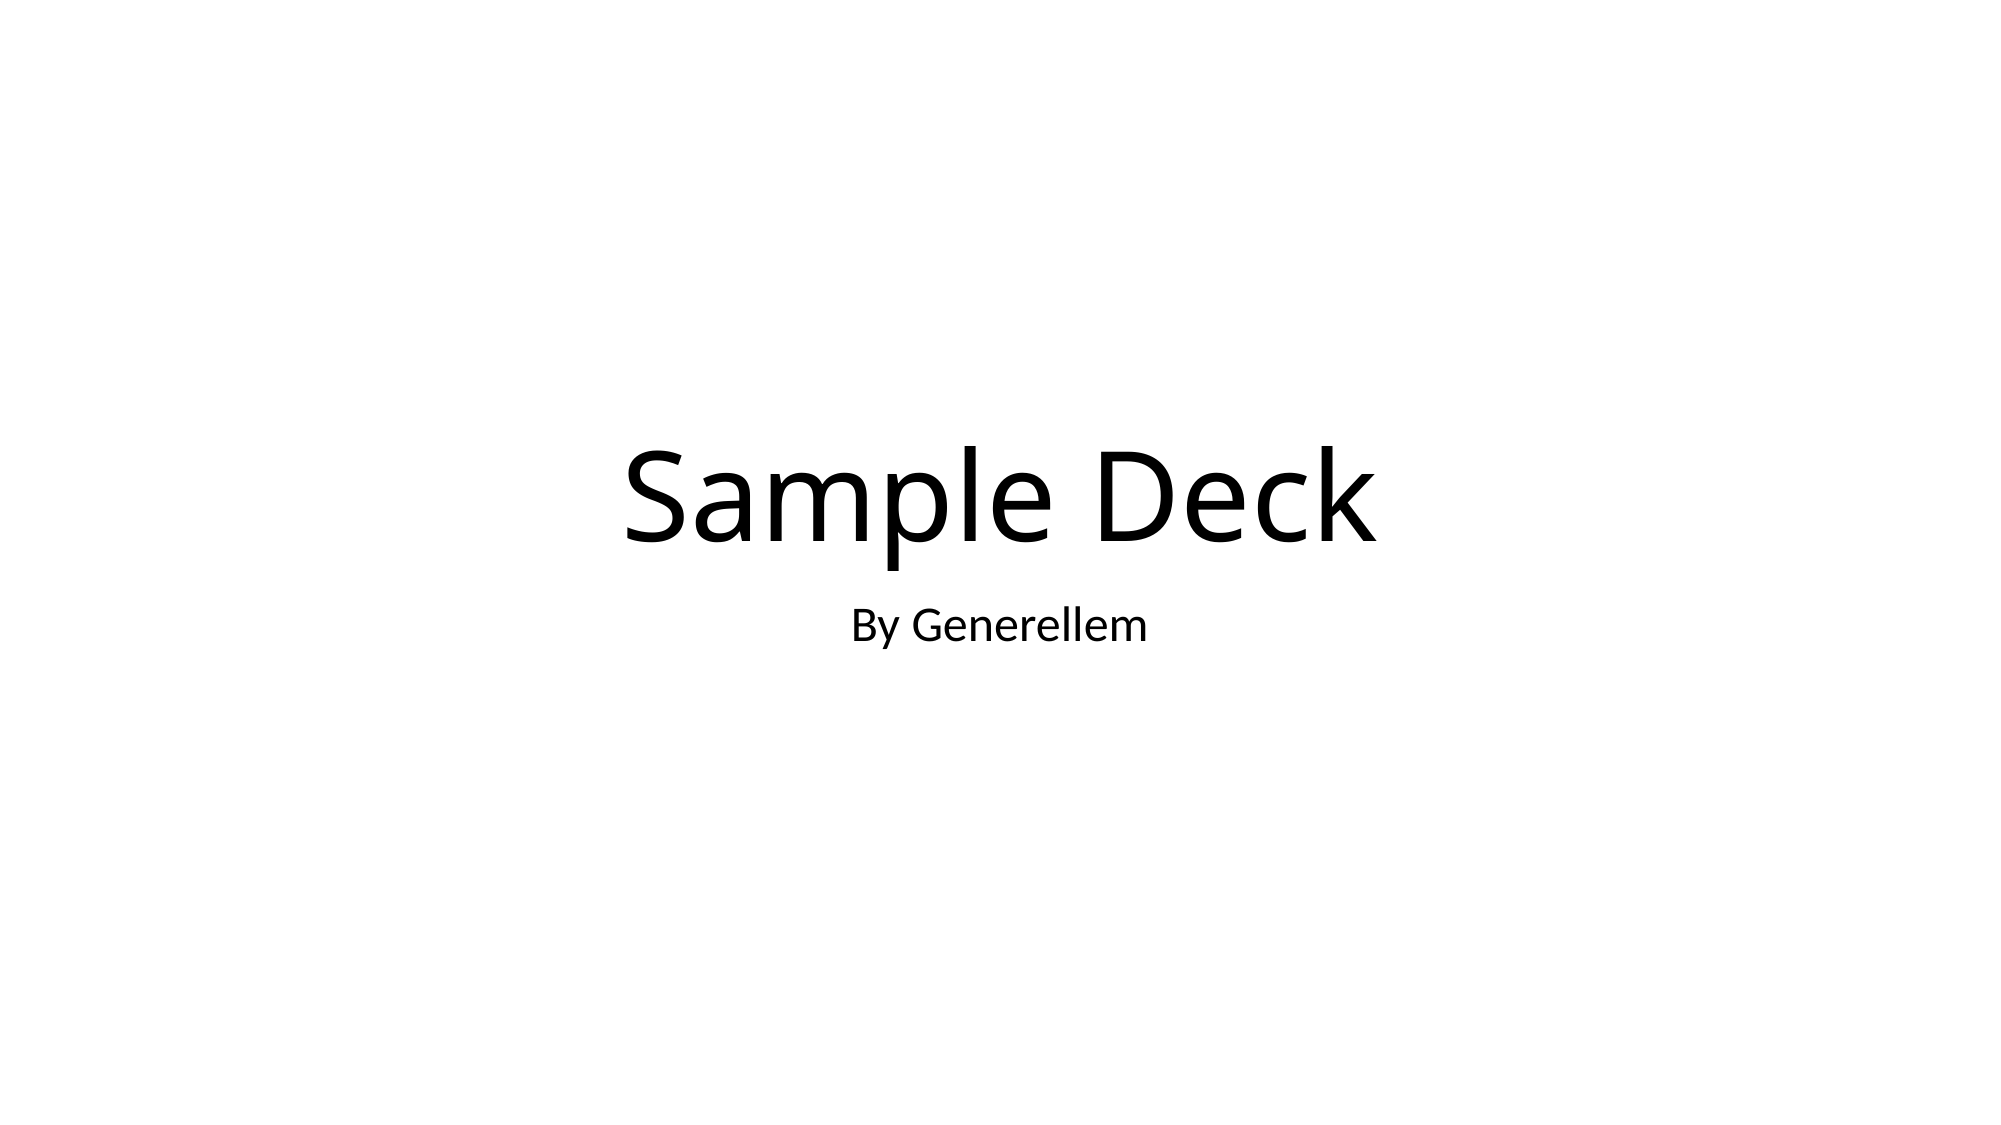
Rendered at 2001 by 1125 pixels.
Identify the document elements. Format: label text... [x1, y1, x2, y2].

title Sample Deck [249, 184, 1750, 576]
subtitle By Generellem [249, 590, 1750, 863]
